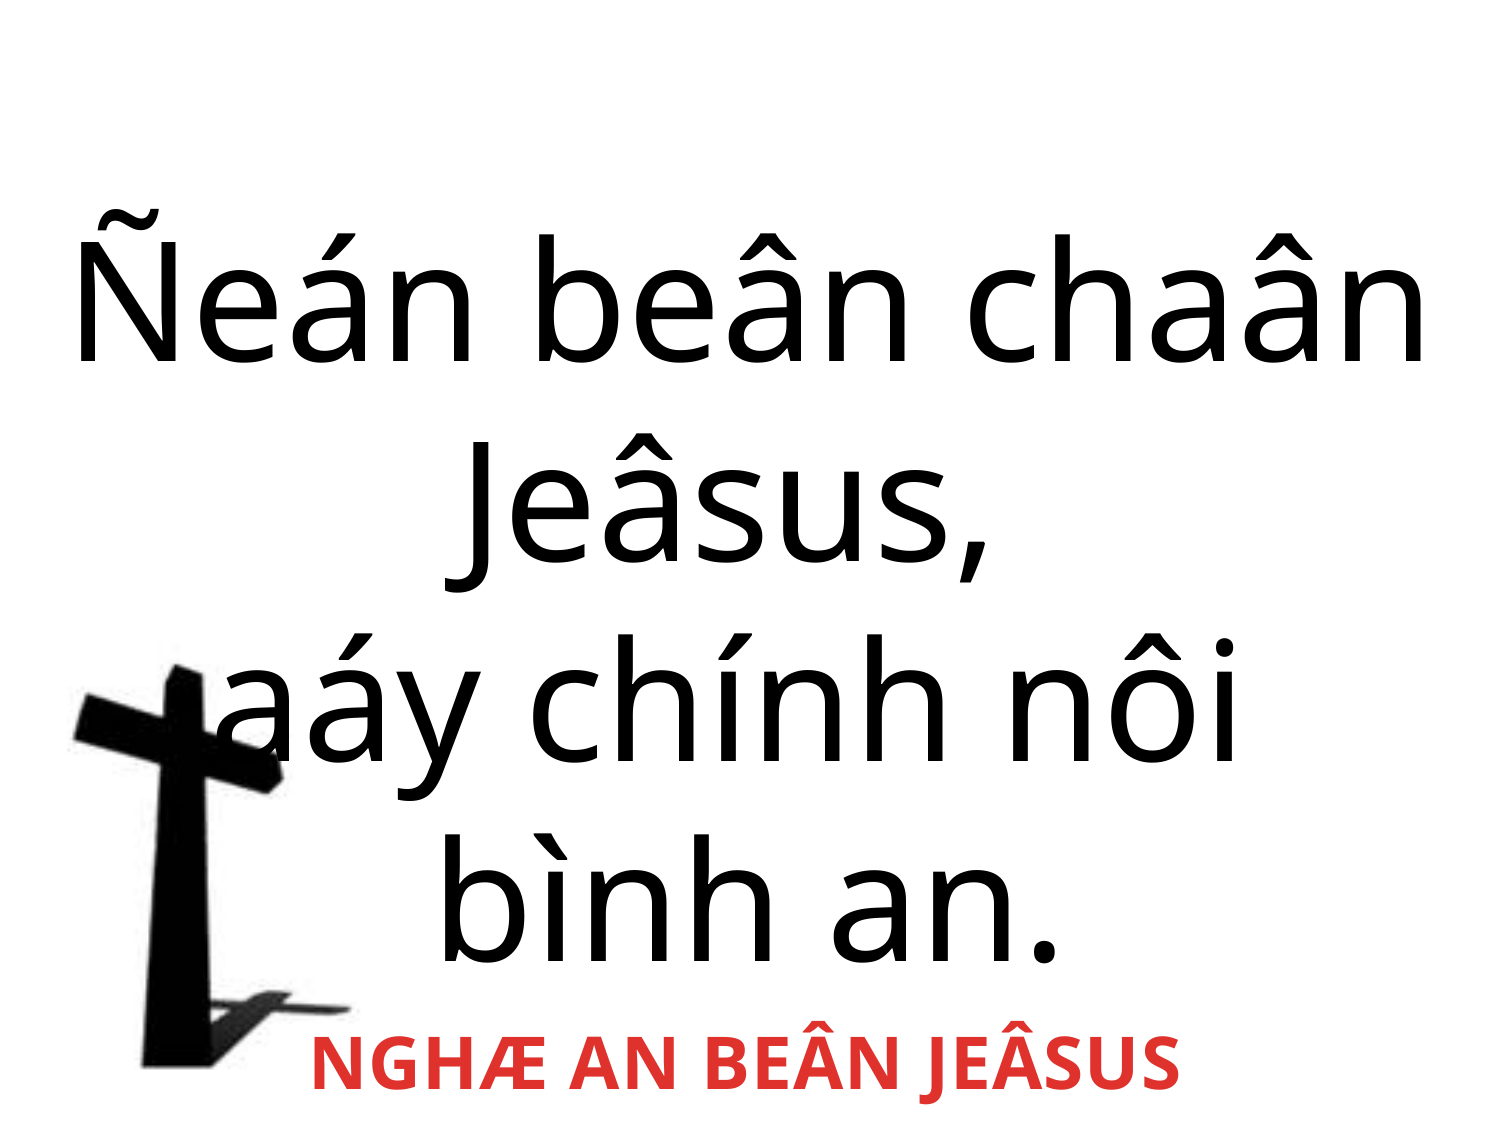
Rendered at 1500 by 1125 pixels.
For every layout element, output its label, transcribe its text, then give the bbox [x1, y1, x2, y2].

text_box Ñeán beân chaân Jeâsus, aáy chính nôi bình an. [0, 187, 1500, 813]
picture [1, 813, 425, 1123]
text_box NGHÆ AN BEÂN JEÂSUS [137, 1008, 1354, 1125]
